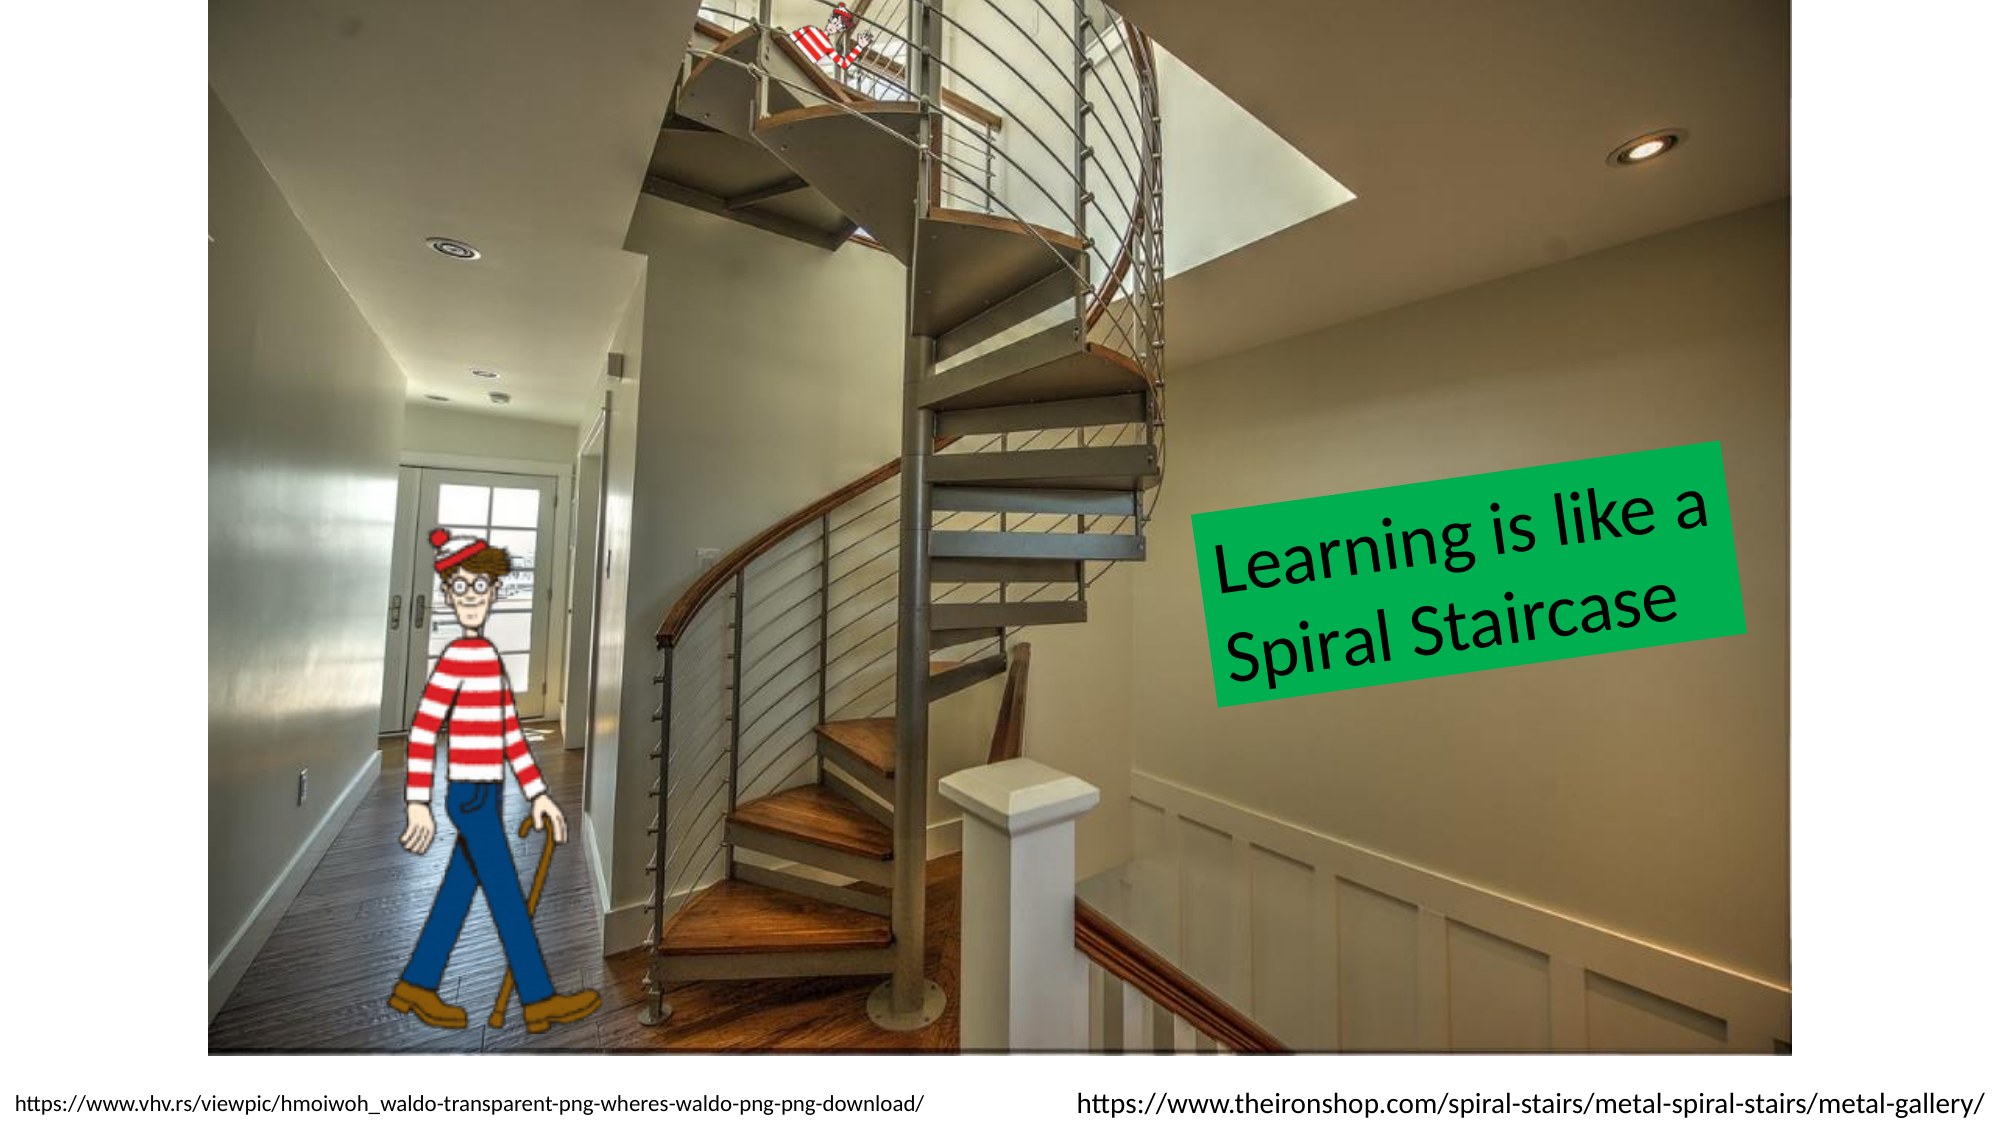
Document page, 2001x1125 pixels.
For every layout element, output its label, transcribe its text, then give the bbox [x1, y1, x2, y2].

picture [208, 0, 1792, 1056]
text_box https://www.vhv.rs/viewpic/hmoiwoh_waldo-transparent-png-wheres-waldo-png-png-download/ [0, 1080, 1000, 1123]
text_box https://www.theironshop.com/spiral-stairs/metal-spiral-stairs/metal-gallery/ [623, 1076, 2000, 1125]
